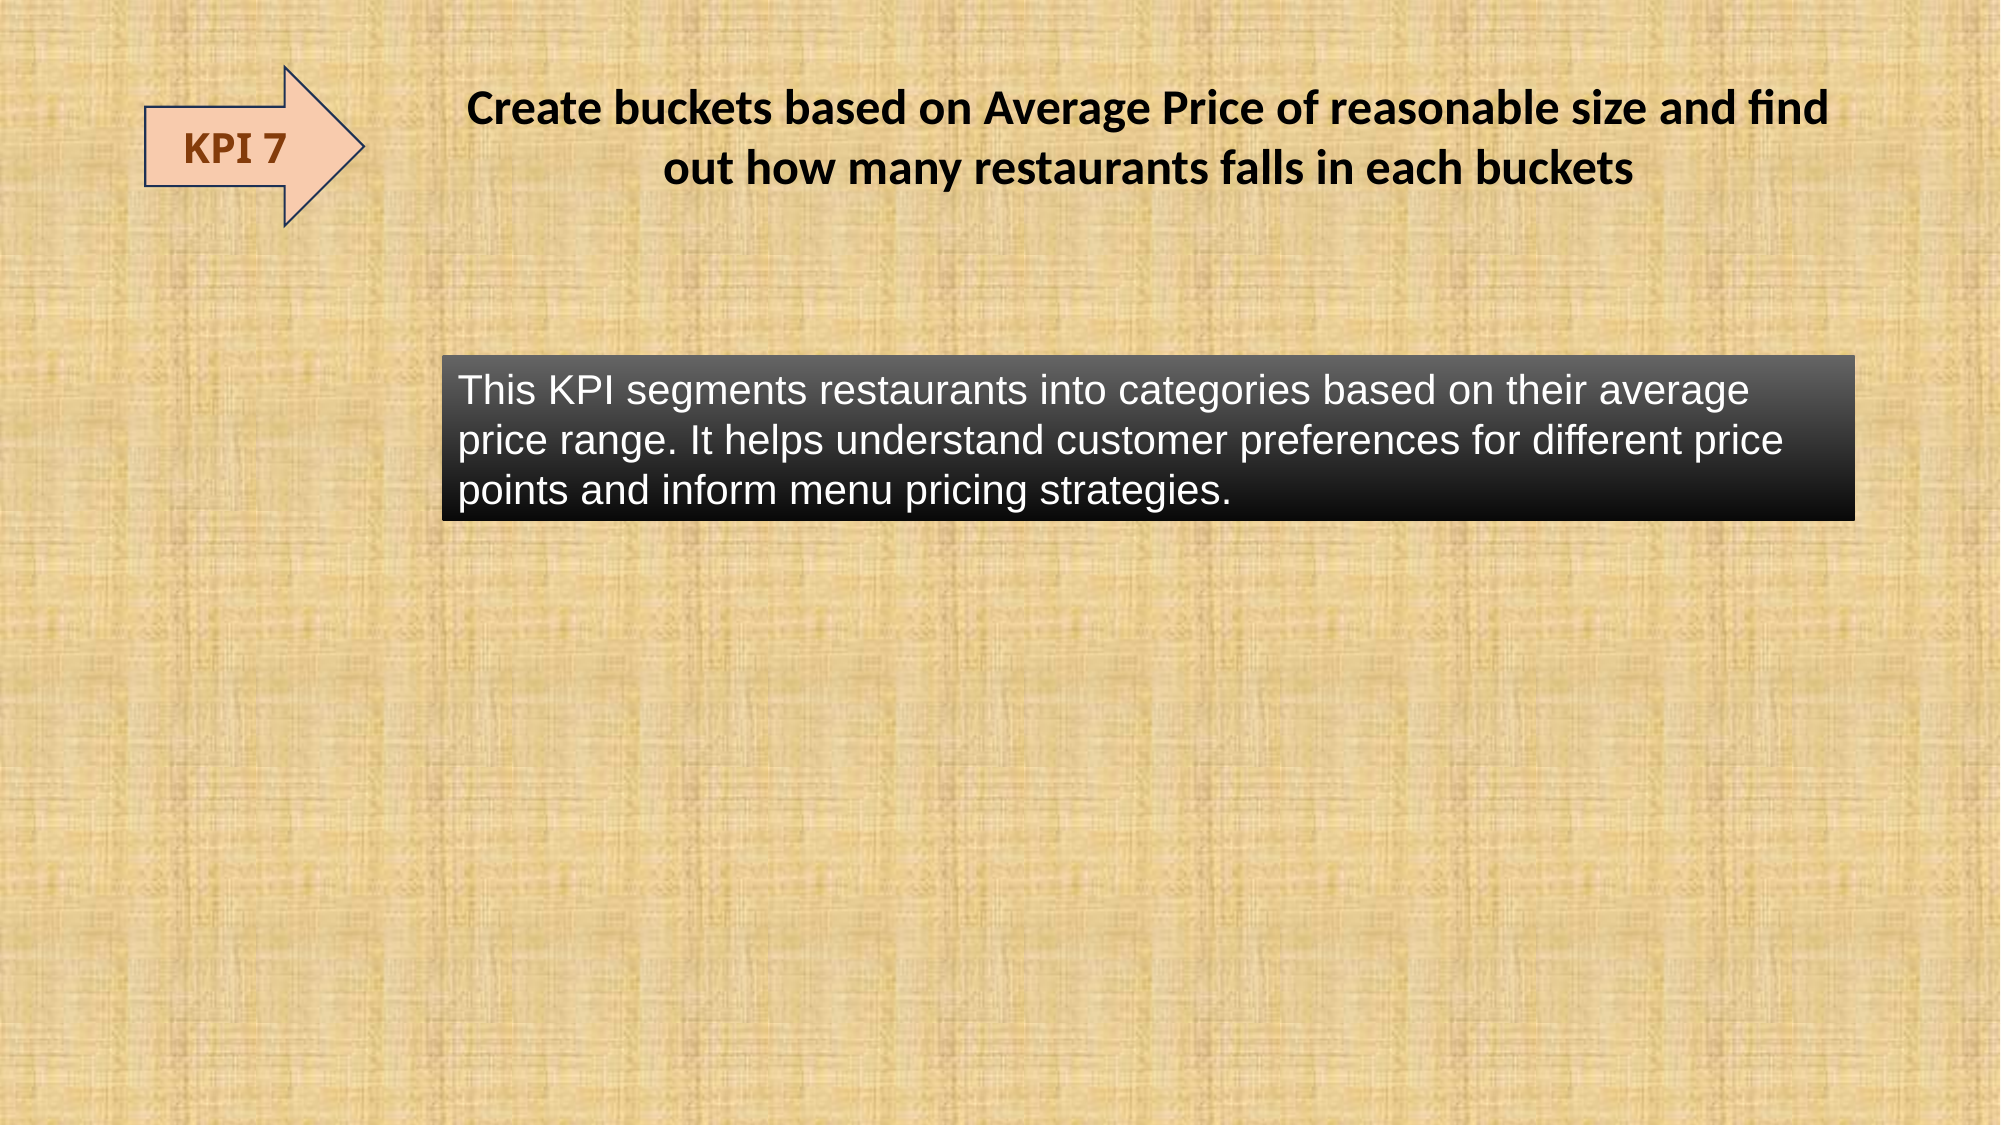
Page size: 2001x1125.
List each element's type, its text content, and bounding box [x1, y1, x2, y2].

picture [0, 0, 2001, 1125]
text_box KPI 7 [144, 64, 366, 229]
text_box This KPI segments restaurants into categories based on their average price range. It helps understand customer preferences for different price points and inform menu pricing strategies. [442, 355, 1855, 521]
text_box Create buckets based on Average Price of reasonable size and find out how many restaurants falls in each buckets [442, 67, 1855, 202]
